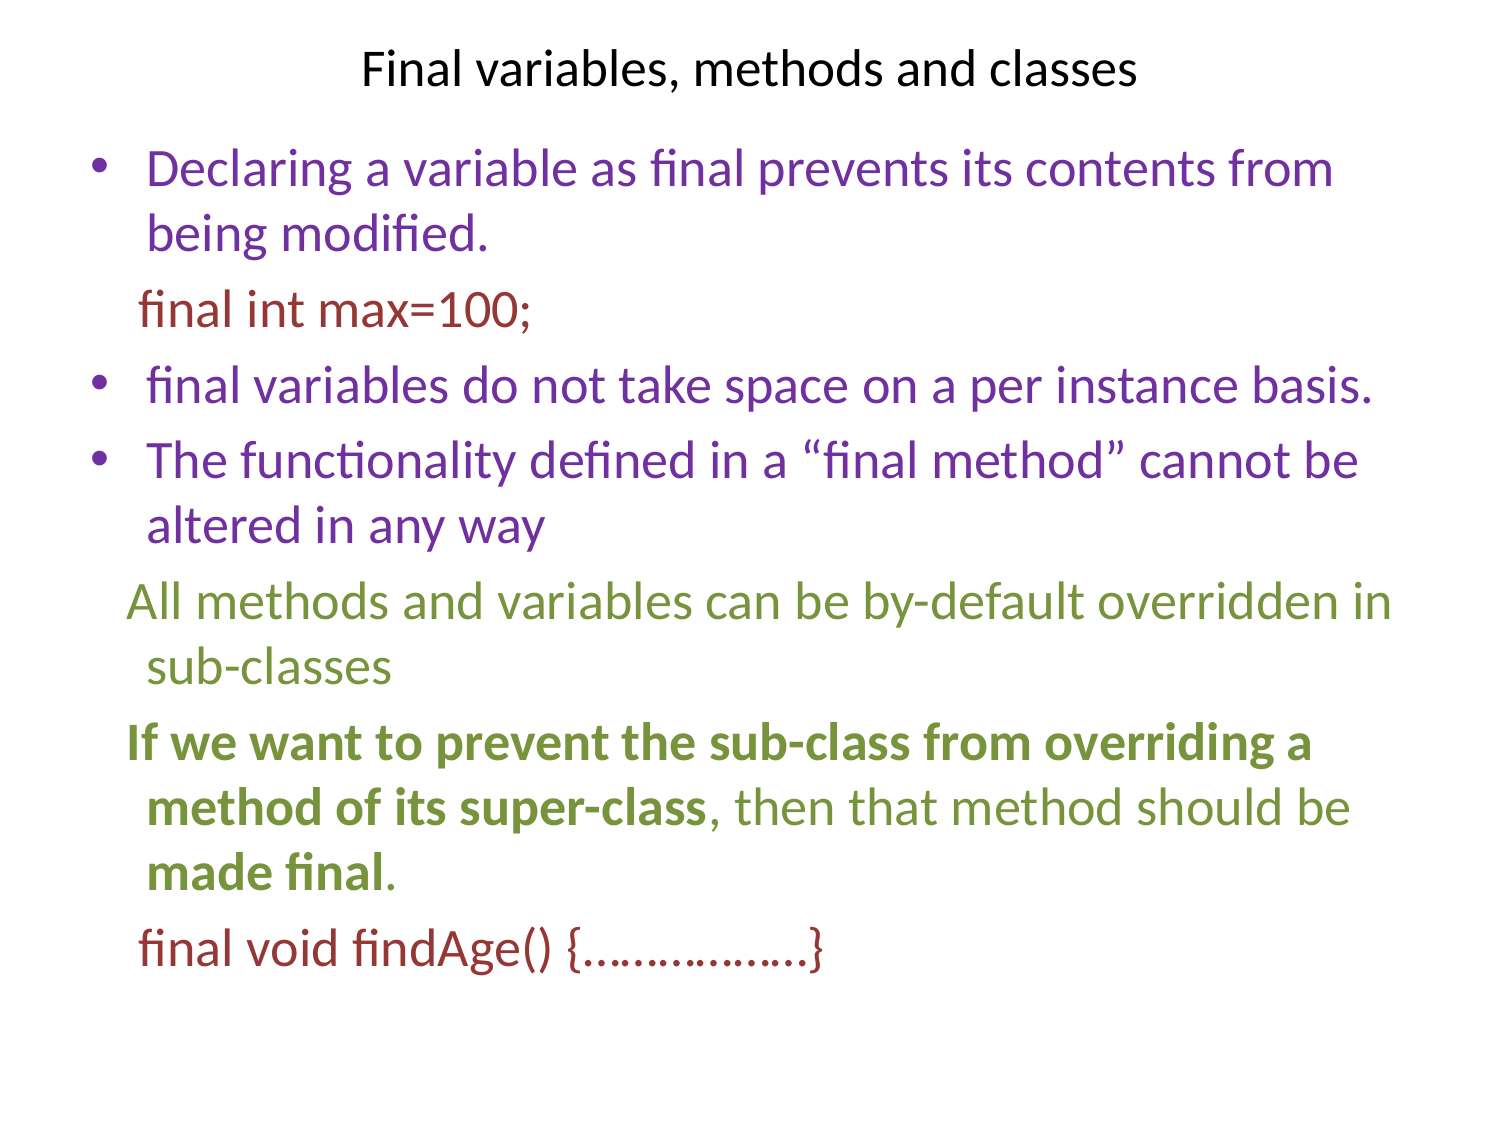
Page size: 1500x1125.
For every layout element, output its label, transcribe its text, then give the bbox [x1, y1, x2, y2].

title Final variables, methods and classes [75, 24, 1425, 105]
list Declaring a variable as final prevents its contents from being modified. final int max=100; final variables do not take space on a per instance basis. The functionality defined in a “final method” cannot be altered in any way All methods and variables can be by-default overridden in sub-classes If we want to prevent the sub-class from overriding a method of its super-class, then that method should be made final. final void findAge() {………………} [75, 125, 1425, 980]
